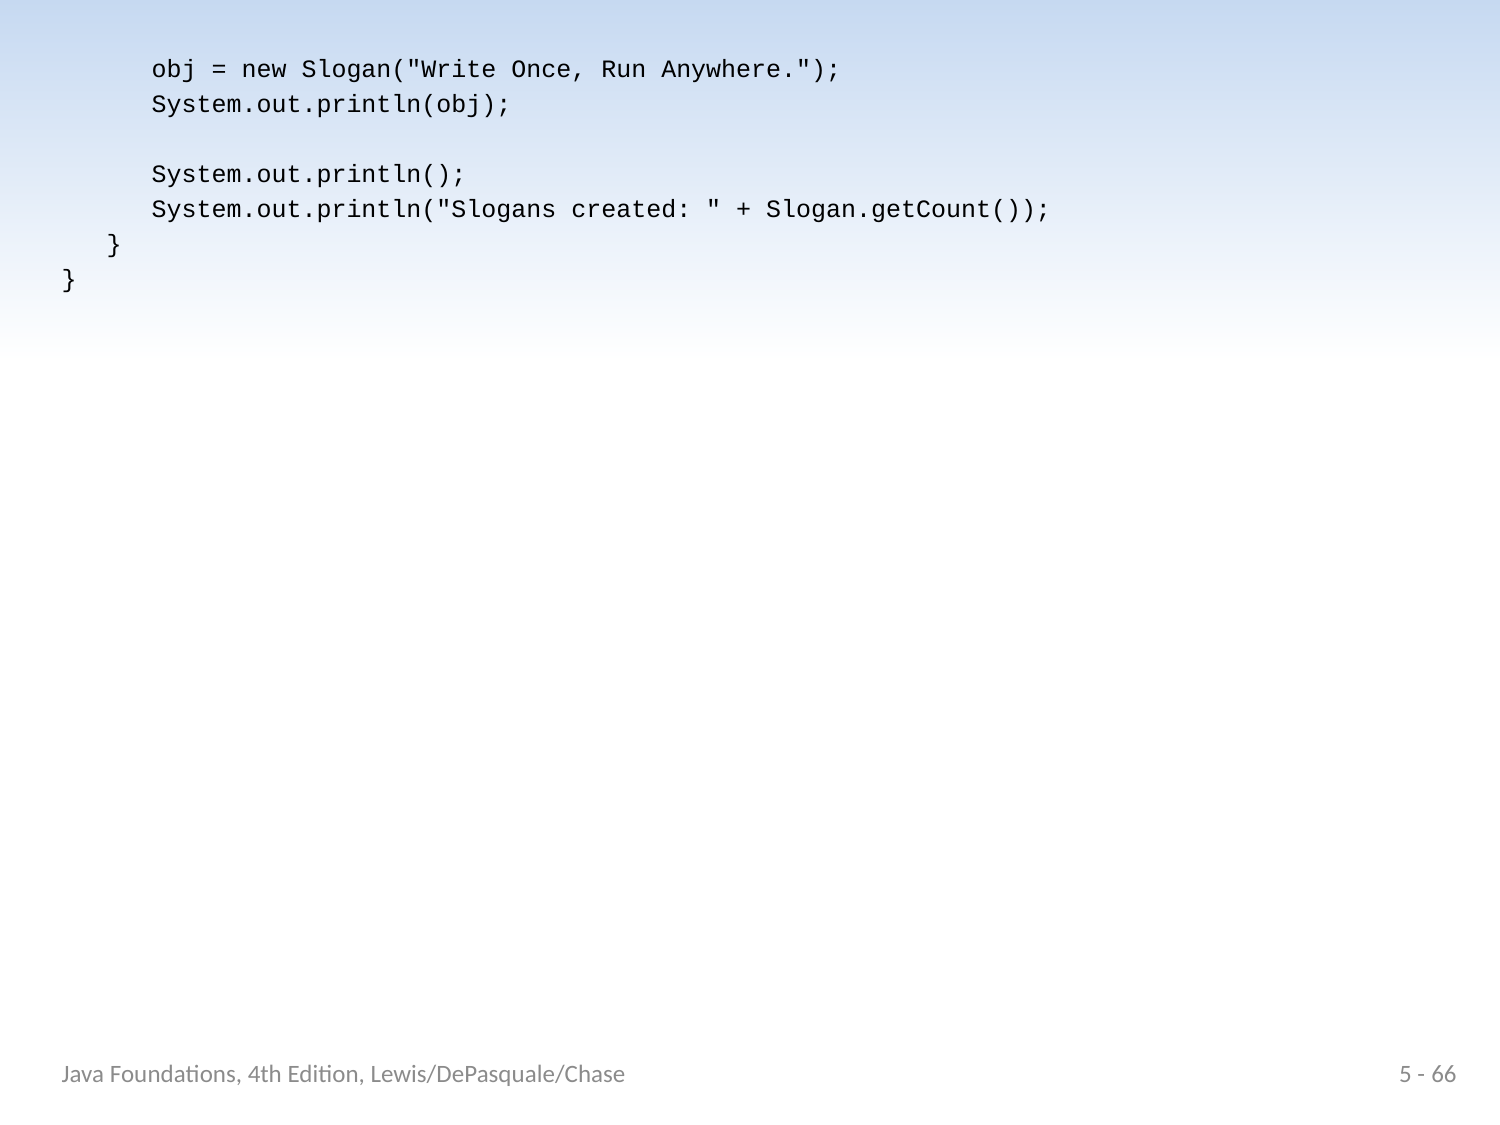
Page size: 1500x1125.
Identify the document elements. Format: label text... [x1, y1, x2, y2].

list obj = new Slogan("Write Once, Run Anywhere."); System.out.println(obj); System.out.println(); System.out.println("Slogans created: " + Slogan.getCount()); } } [46, 45, 1473, 1043]
slide_number 5 - 66 [1121, 1042, 1472, 1103]
footer Java Foundations, 4th Edition, Lewis/DePasquale/Chase [46, 1042, 1121, 1103]
